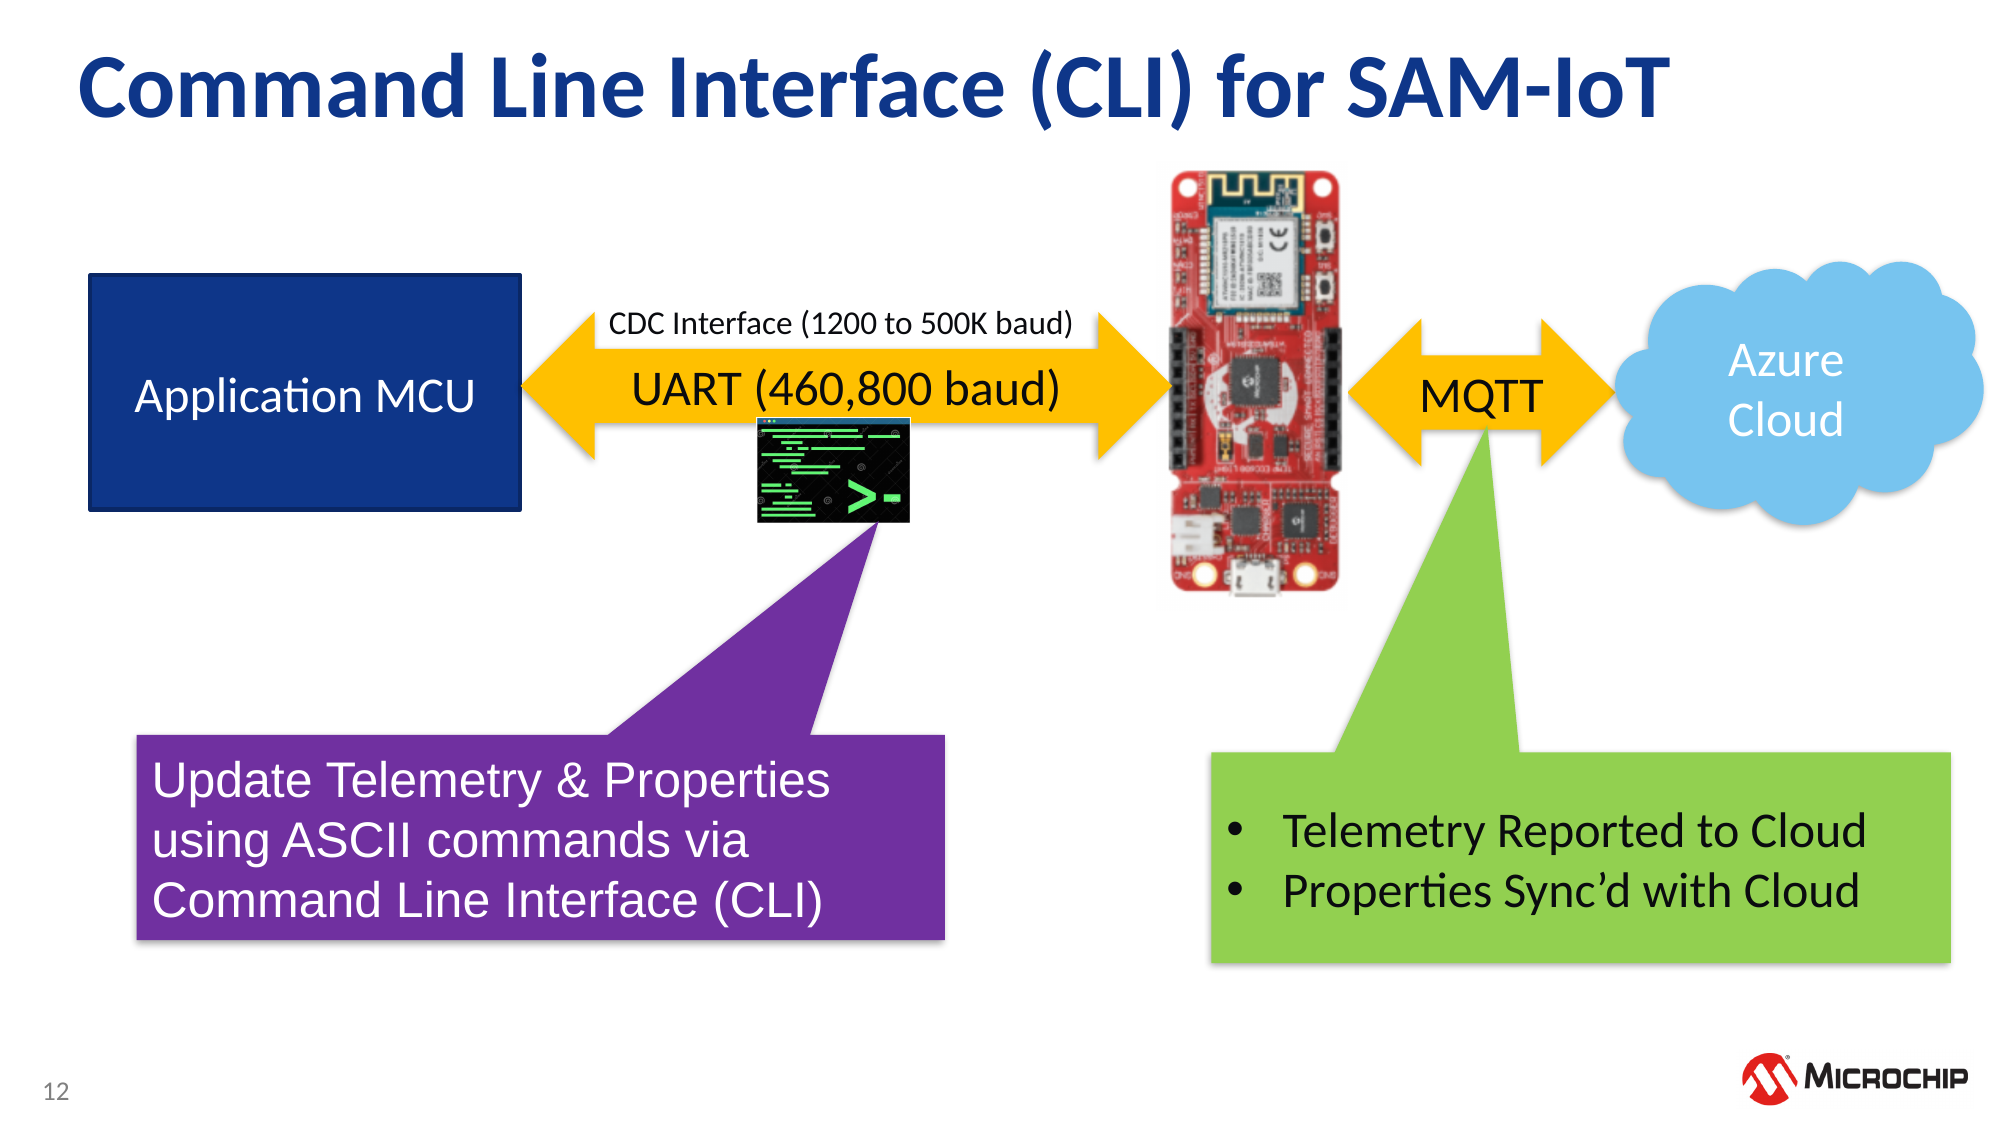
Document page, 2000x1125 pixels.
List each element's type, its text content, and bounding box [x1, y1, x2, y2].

text_box CDC Interface (1200 to 500K baud) [589, 293, 1023, 349]
text_box Application MCU [88, 273, 522, 512]
text_box Update Telemetry & Properties using ASCII commands via Command Line Interface (CLI) [135, 533, 946, 941]
text_box UART (460,800 baud) [519, 316, 1022, 461]
picture [1027, 162, 1477, 610]
text_box Telemetry Reported to Cloud Properties Sync’d with Cloud [1210, 423, 1952, 964]
title Command Line Interface (CLI) for SAM-IoT [58, 15, 1929, 144]
picture [756, 417, 911, 525]
text_box MQTT [1482, 317, 1611, 468]
picture [1736, 1049, 1974, 1109]
text_box Azure Cloud [1614, 260, 1985, 526]
